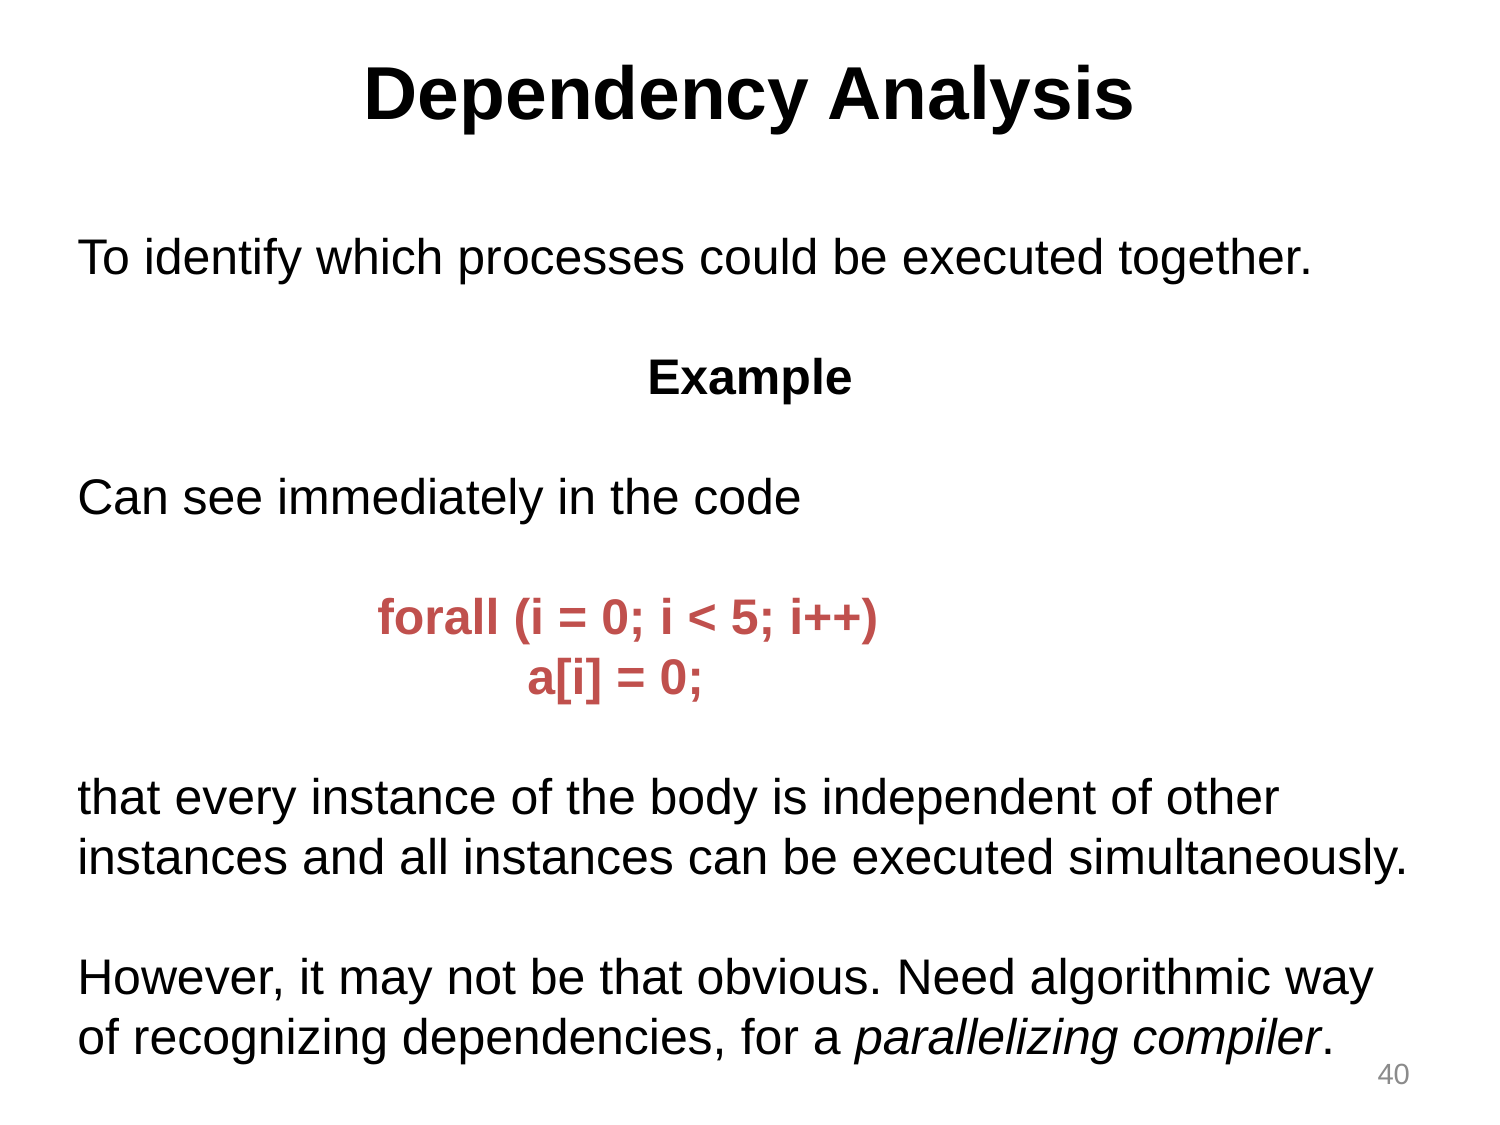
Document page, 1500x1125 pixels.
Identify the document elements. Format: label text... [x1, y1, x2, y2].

text_box Dependency Analysis To identify which processes could be executed together. Example Can see immediately in the code forall (i = 0; i < 5; i++) a[i] = 0; that every instance of the body is independent of other instances and all instances can be executed simultaneously. However, it may not be that obvious. Need algorithmic way of recognizing dependencies, for a parallelizing compiler. [62, 37, 1438, 1073]
slide_number 40 [1074, 1073, 1425, 1103]
